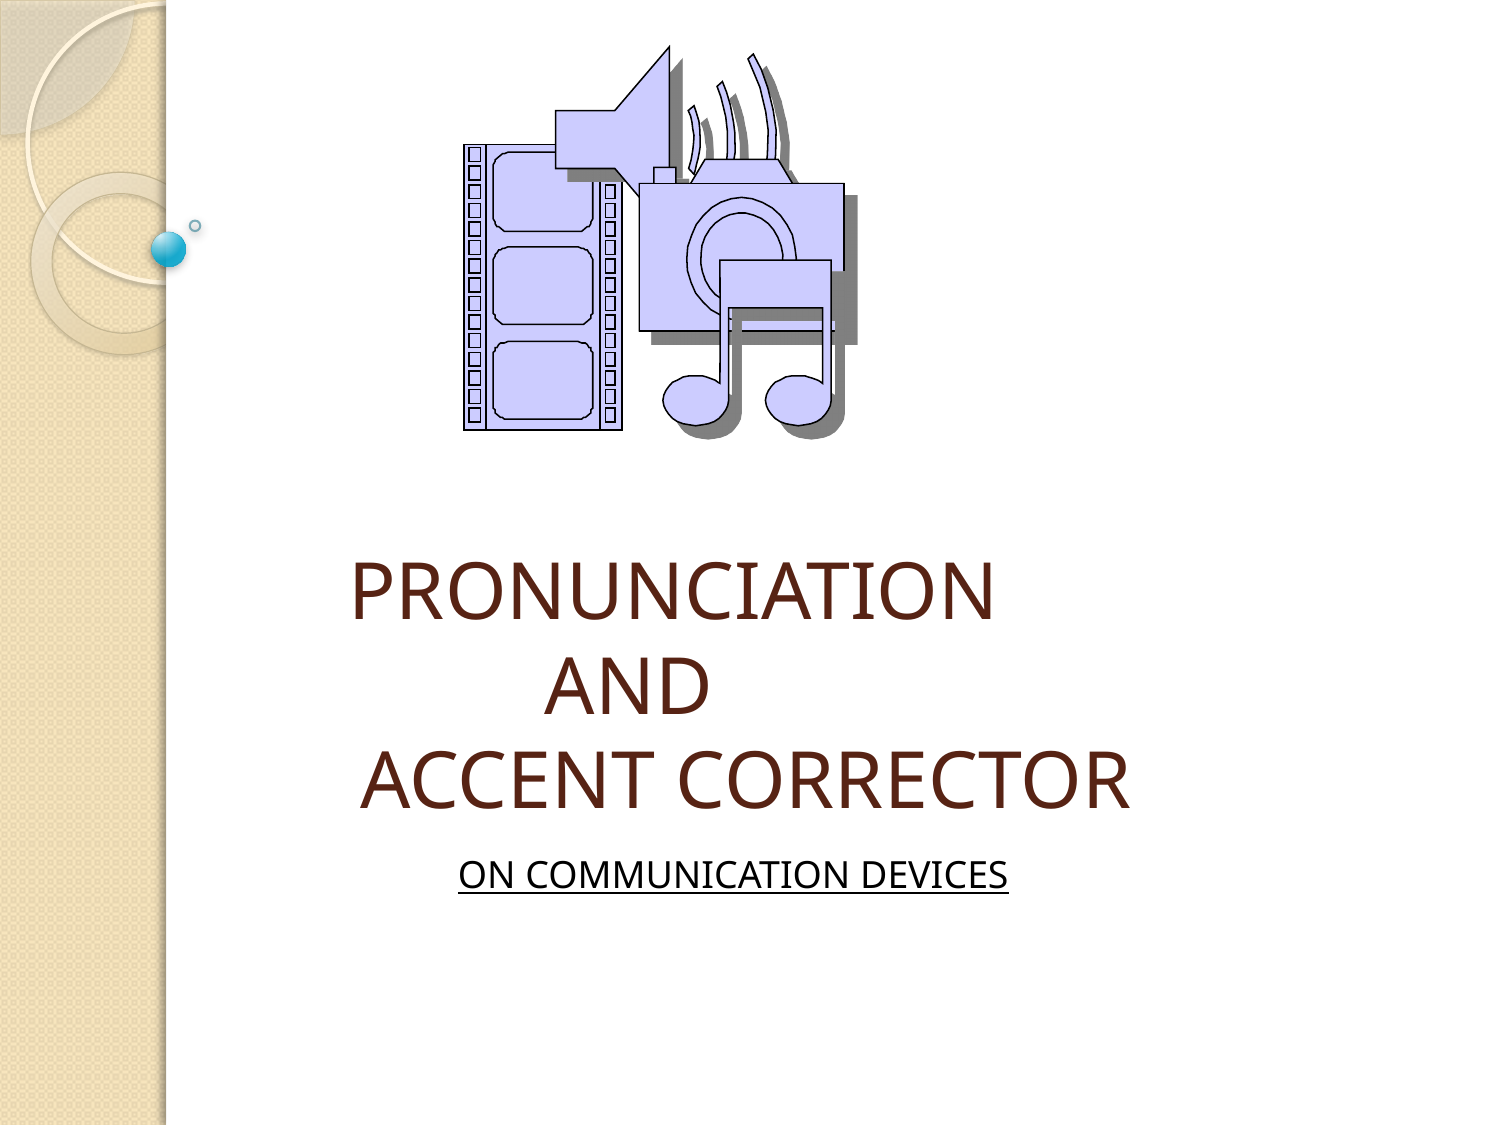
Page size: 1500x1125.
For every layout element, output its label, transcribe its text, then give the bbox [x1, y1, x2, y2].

text_box ON COMMUNICATION DEVICES [316, 843, 1243, 904]
title PRONUNCIATION AND ACCENT CORRECTOR [222, 527, 1372, 832]
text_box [463, 46, 844, 431]
